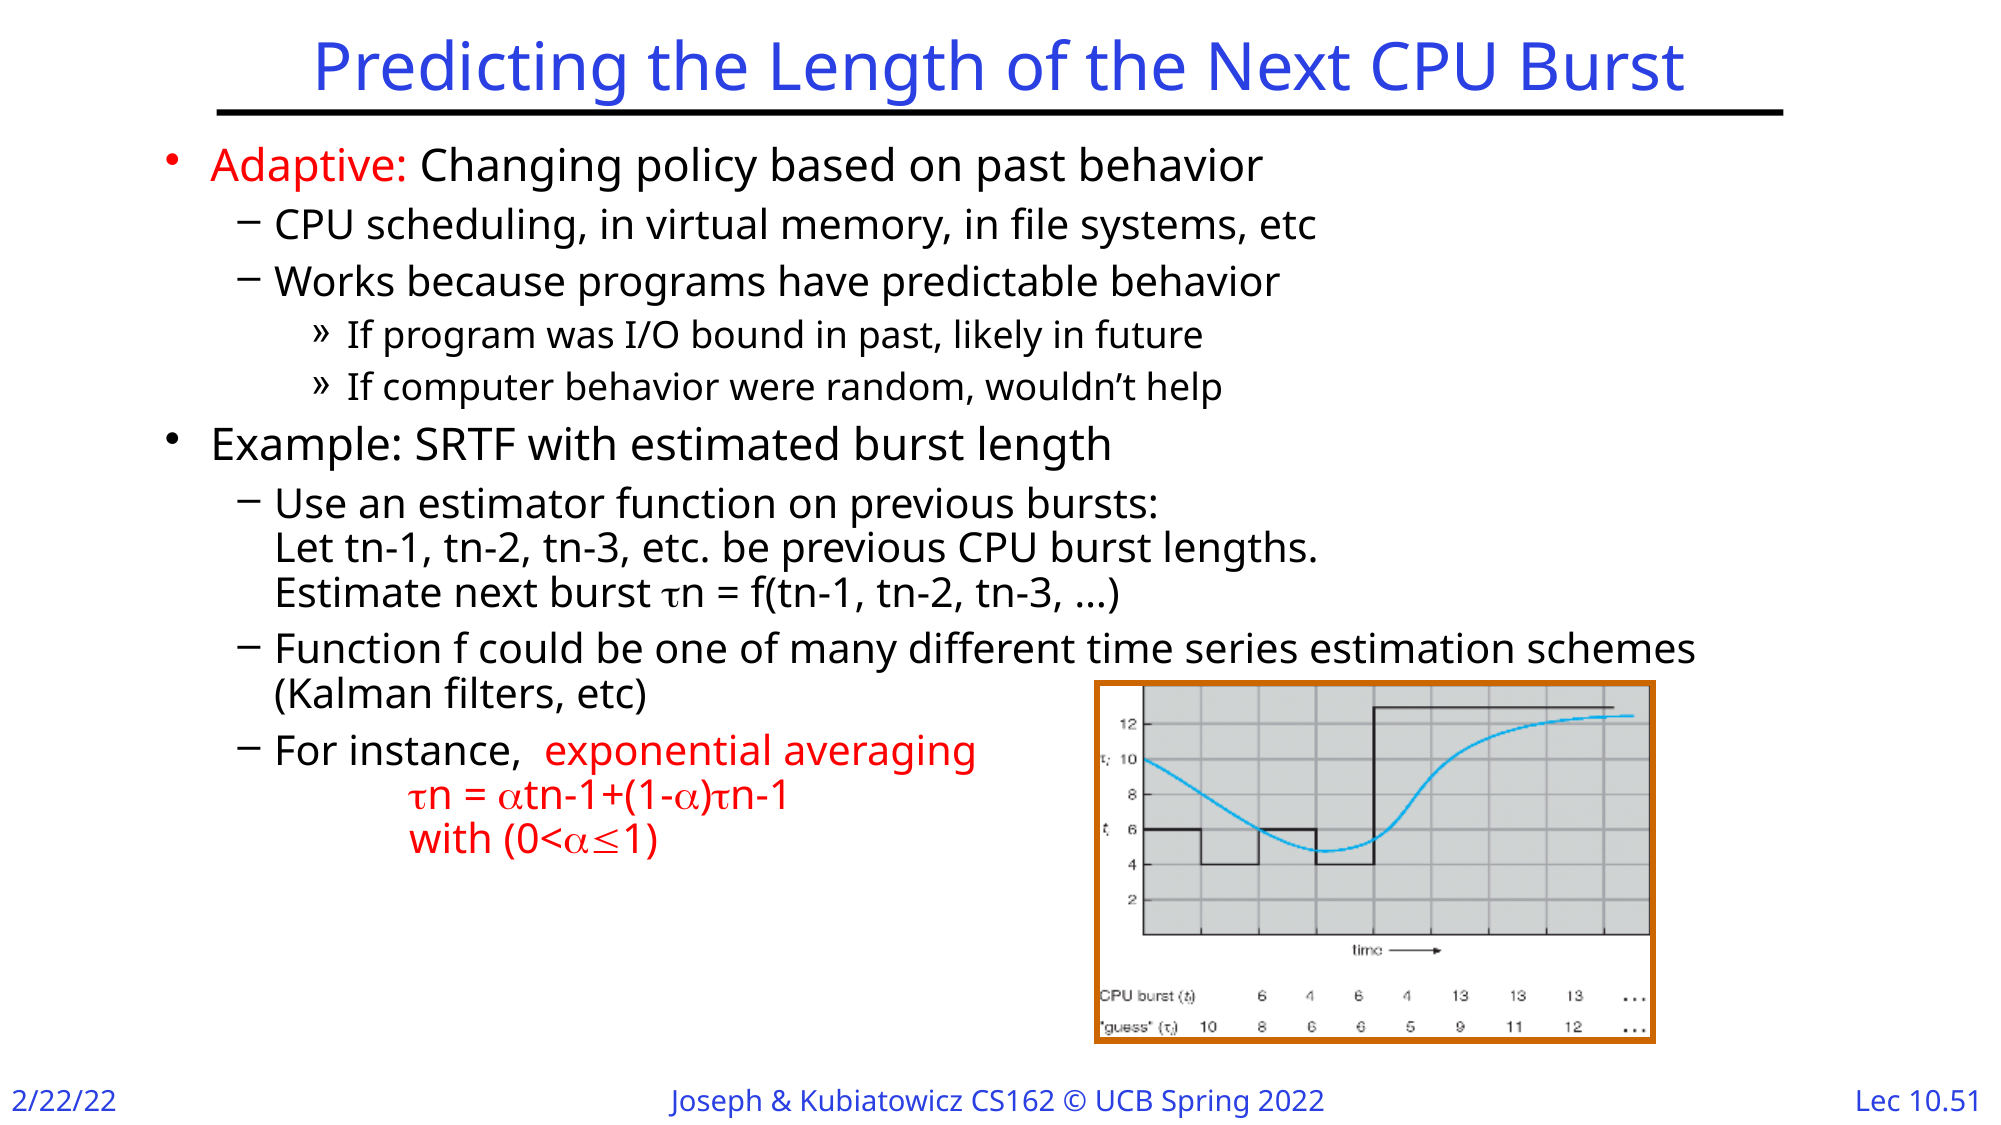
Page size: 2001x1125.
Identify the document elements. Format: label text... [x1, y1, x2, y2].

title Predicting the Length of the Next CPU Burst [225, 24, 1775, 113]
picture [1099, 685, 1651, 1038]
list Adaptive: Changing policy based on past behavior CPU scheduling, in virtual memory, in file systems, etc Works because programs have predictable behavior If program was I/O bound in past, likely in future If computer behavior were random, wouldn’t help Example: SRTF with estimated burst length Use an estimator function on previous bursts: Let tn-1, tn-2, tn-3, etc. be previous CPU burst lengths. Estimate next burst n = f(tn-1, tn-2, tn-3, …) Function f could be one of many different time series estimation schemes (Kalman filters, etc) For instance, exponential averaging n = tn-1+(1-)n-1 with (0<1) [150, 135, 1888, 974]
